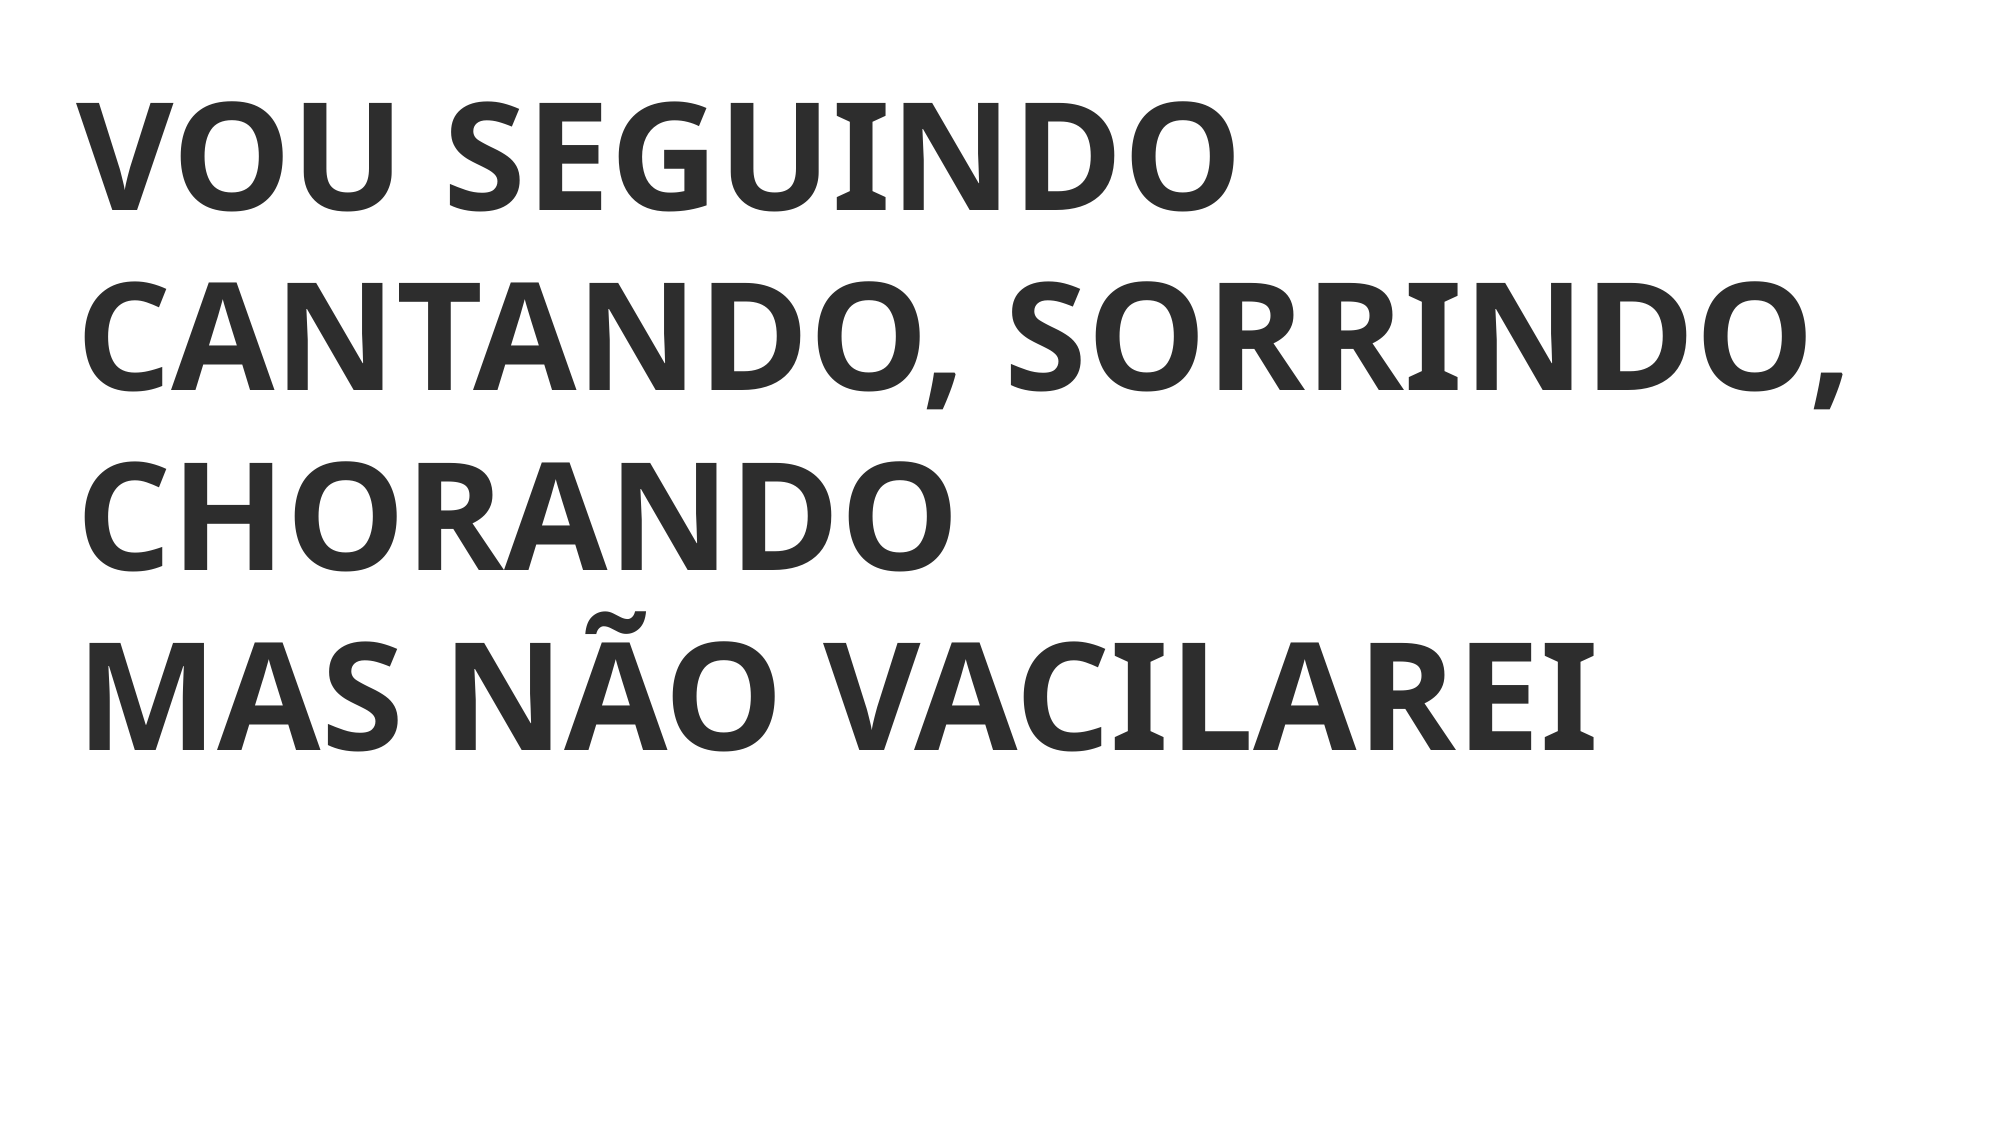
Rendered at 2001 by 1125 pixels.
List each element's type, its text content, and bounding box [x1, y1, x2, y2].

text_box VOU SEGUINDO CANTANDO, SORRINDO, CHORANDO MAS NÃO VACILAREI [61, 52, 1926, 788]
